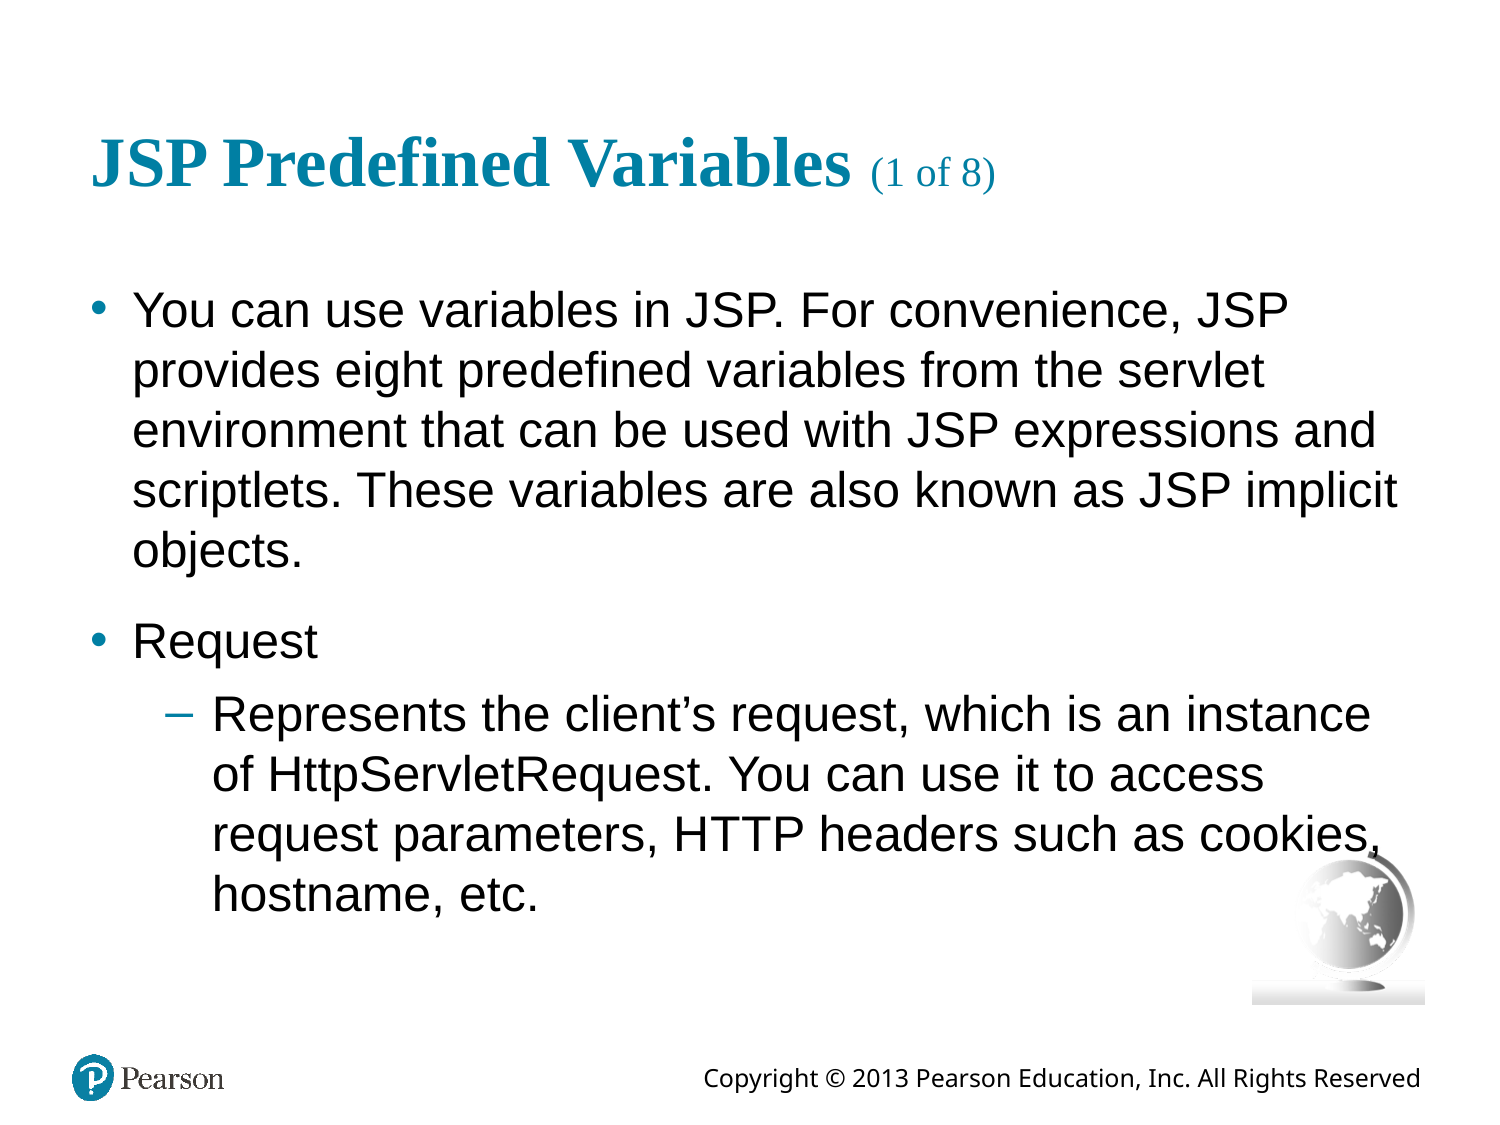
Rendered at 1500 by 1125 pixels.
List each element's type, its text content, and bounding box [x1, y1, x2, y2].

picture [81, 1063, 106, 1088]
picture [72, 1054, 88, 1070]
title J S P Predefined Variables (1 of 8) [75, 35, 1425, 216]
picture [99, 1054, 224, 1101]
picture [72, 1088, 82, 1101]
list You can use variables in J S P. For convenience, J S P provides eight predefined variables from the servlet environment that can be used with J S P expressions and scriptlets. These variables are also known as J S P implicit objects. Request Represents the client’s request, which is an instance of HttpServletRequest. You can use it to access request parameters, H T T P headers such as cookies, hostname, etc. [75, 262, 1425, 1005]
